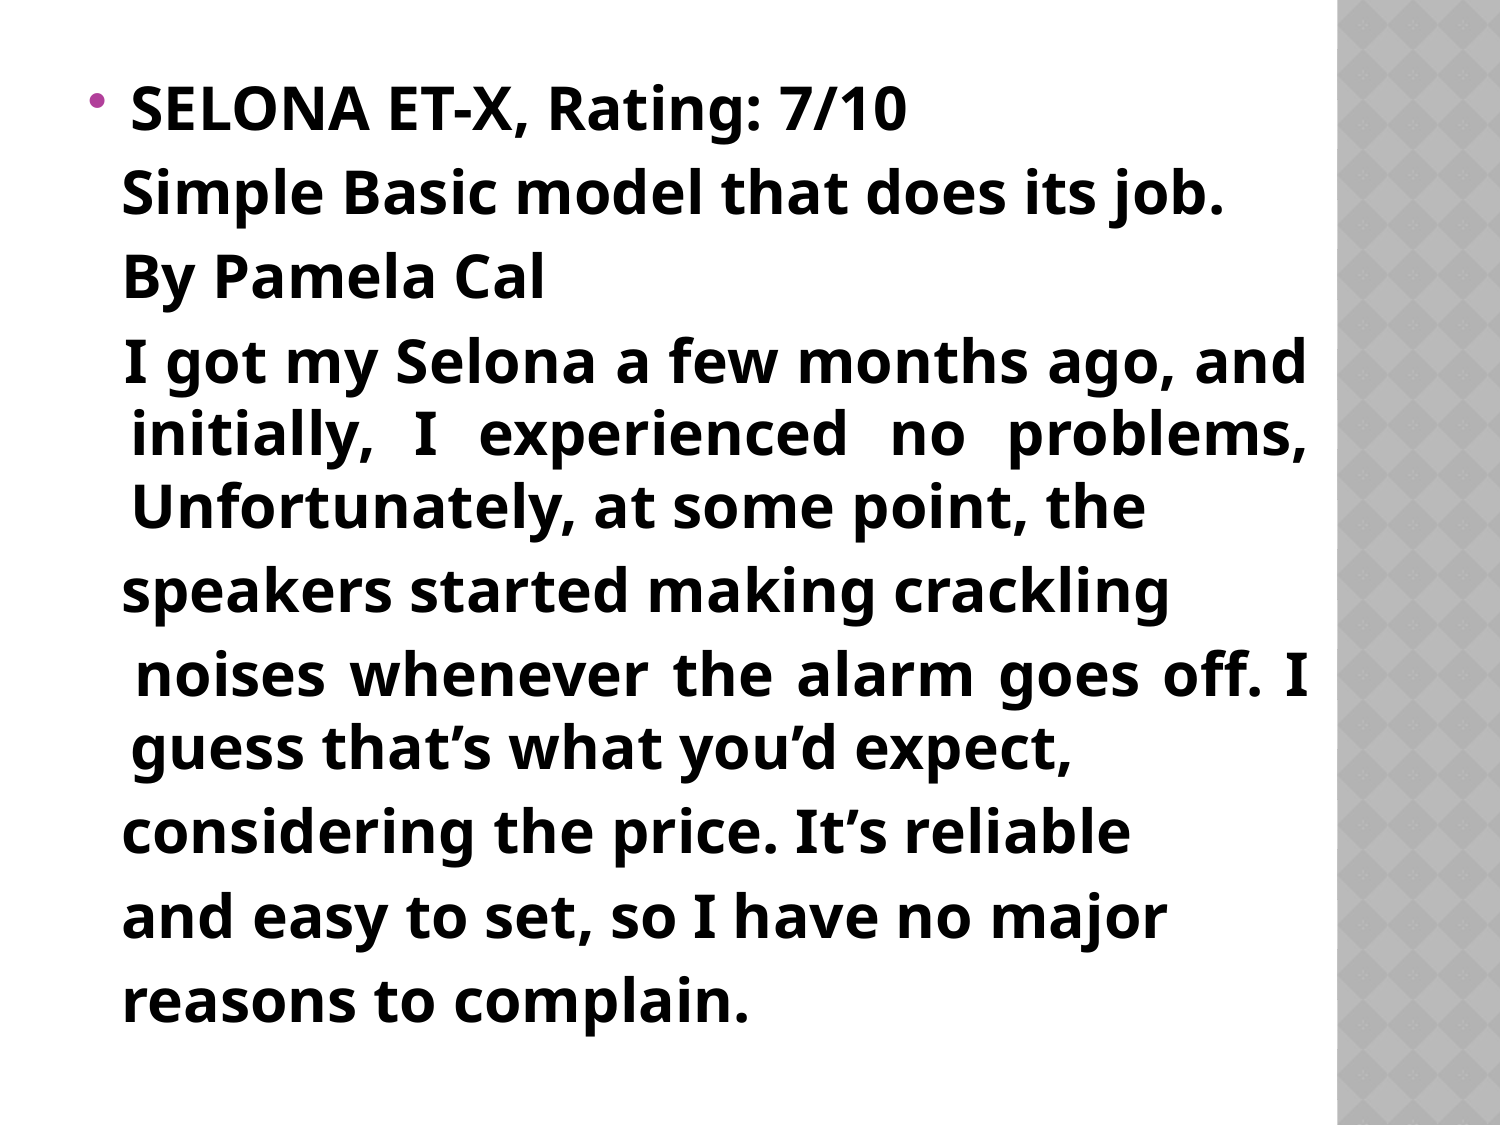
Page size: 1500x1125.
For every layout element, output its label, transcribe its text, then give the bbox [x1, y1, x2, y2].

list SELONA ET-X, Rating: 7/10 Simple Basic model that does its job. By Pamela Cal I got my Selona a few months ago, and initially, I experienced no problems, Unfortunately, at some point, the speakers started making crackling noises whenever the alarm goes off. I guess that’s what you’d expect, considering the price. It’s reliable and easy to set, so I have no major reasons to complain. [75, 62, 1325, 1059]
